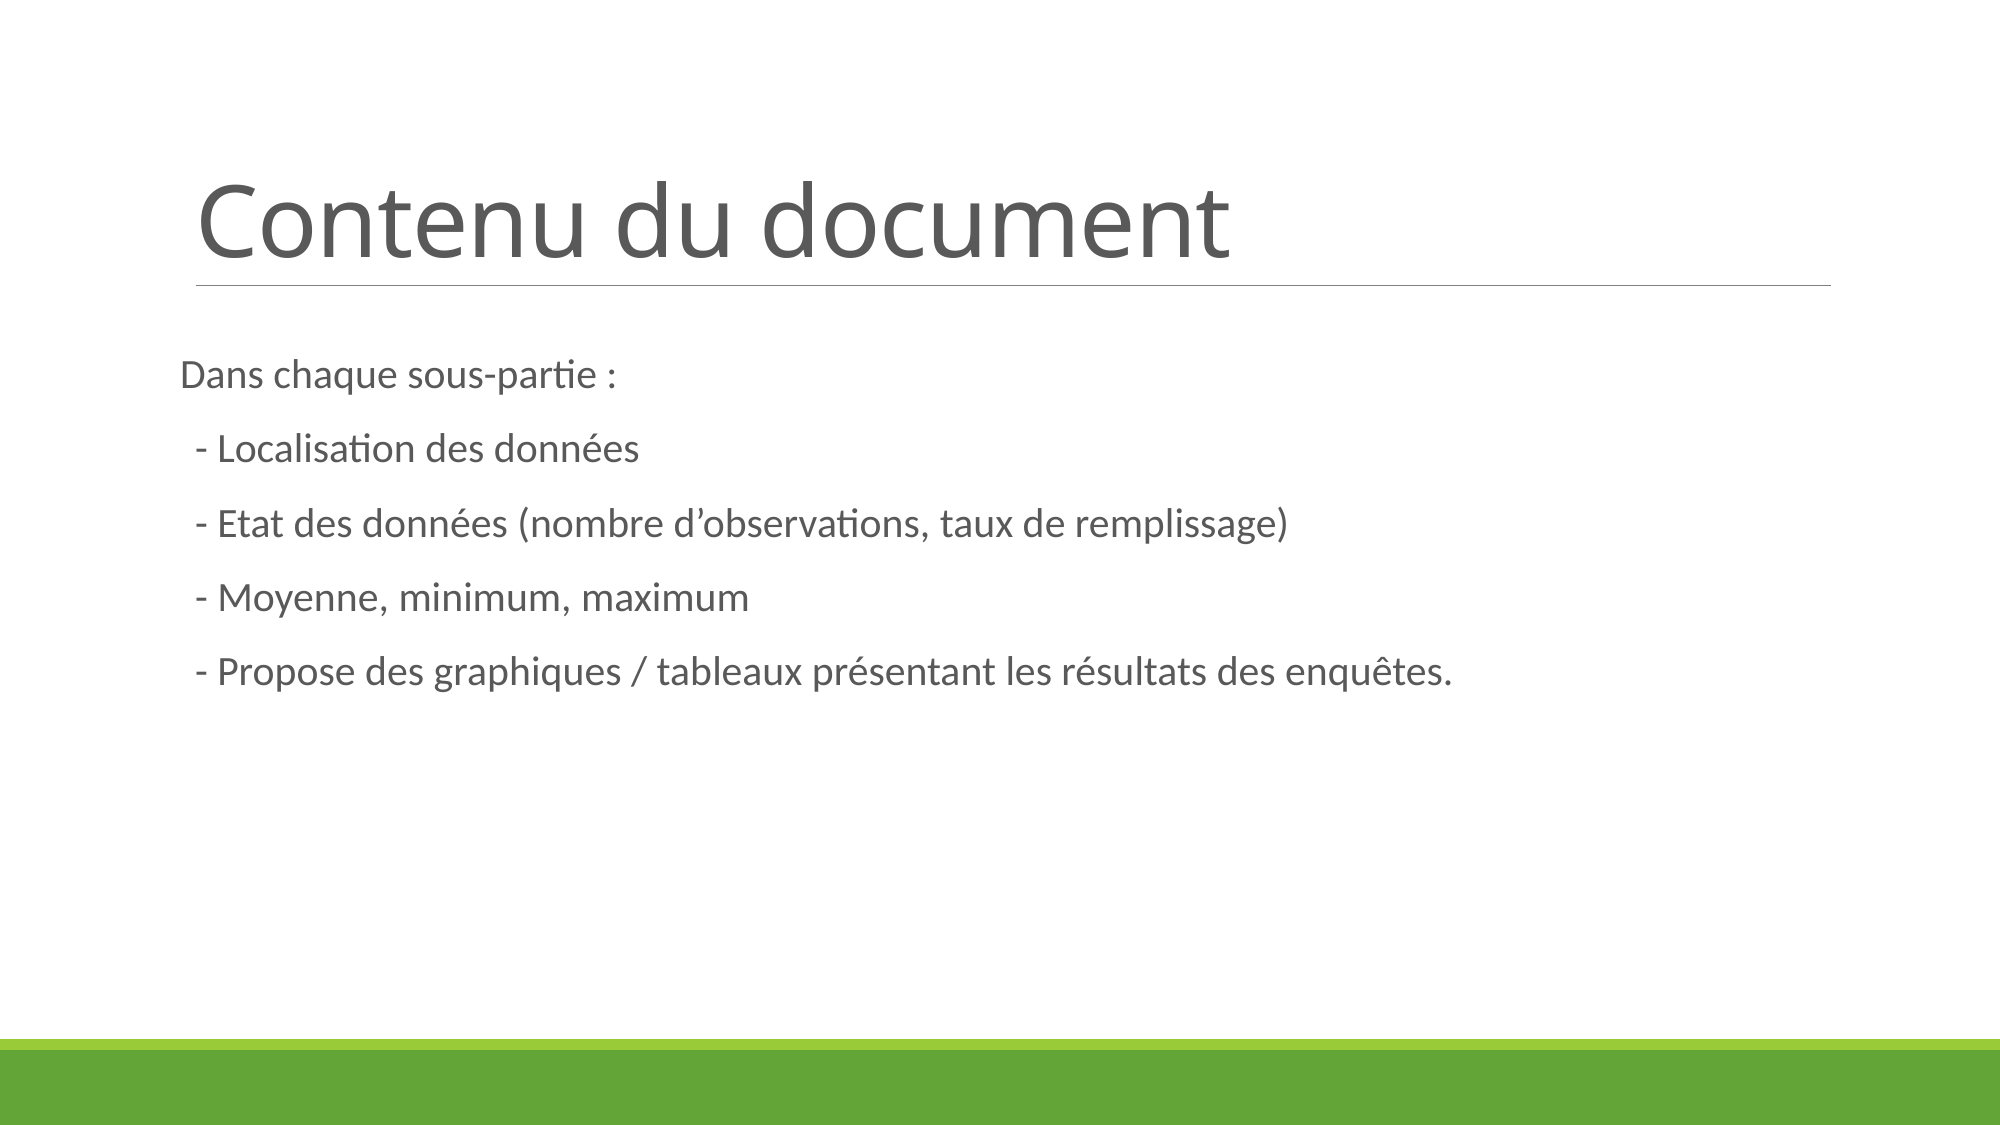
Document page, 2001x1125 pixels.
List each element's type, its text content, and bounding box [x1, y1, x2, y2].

title Contenu du document [180, 47, 1830, 285]
list Dans chaque sous-partie : - Localisation des données - Etat des données (nombre d’observations, taux de remplissage) - Moyenne, minimum, maximum - Propose des graphiques / tableaux présentant les résultats des enquêtes. [180, 345, 1830, 1005]
